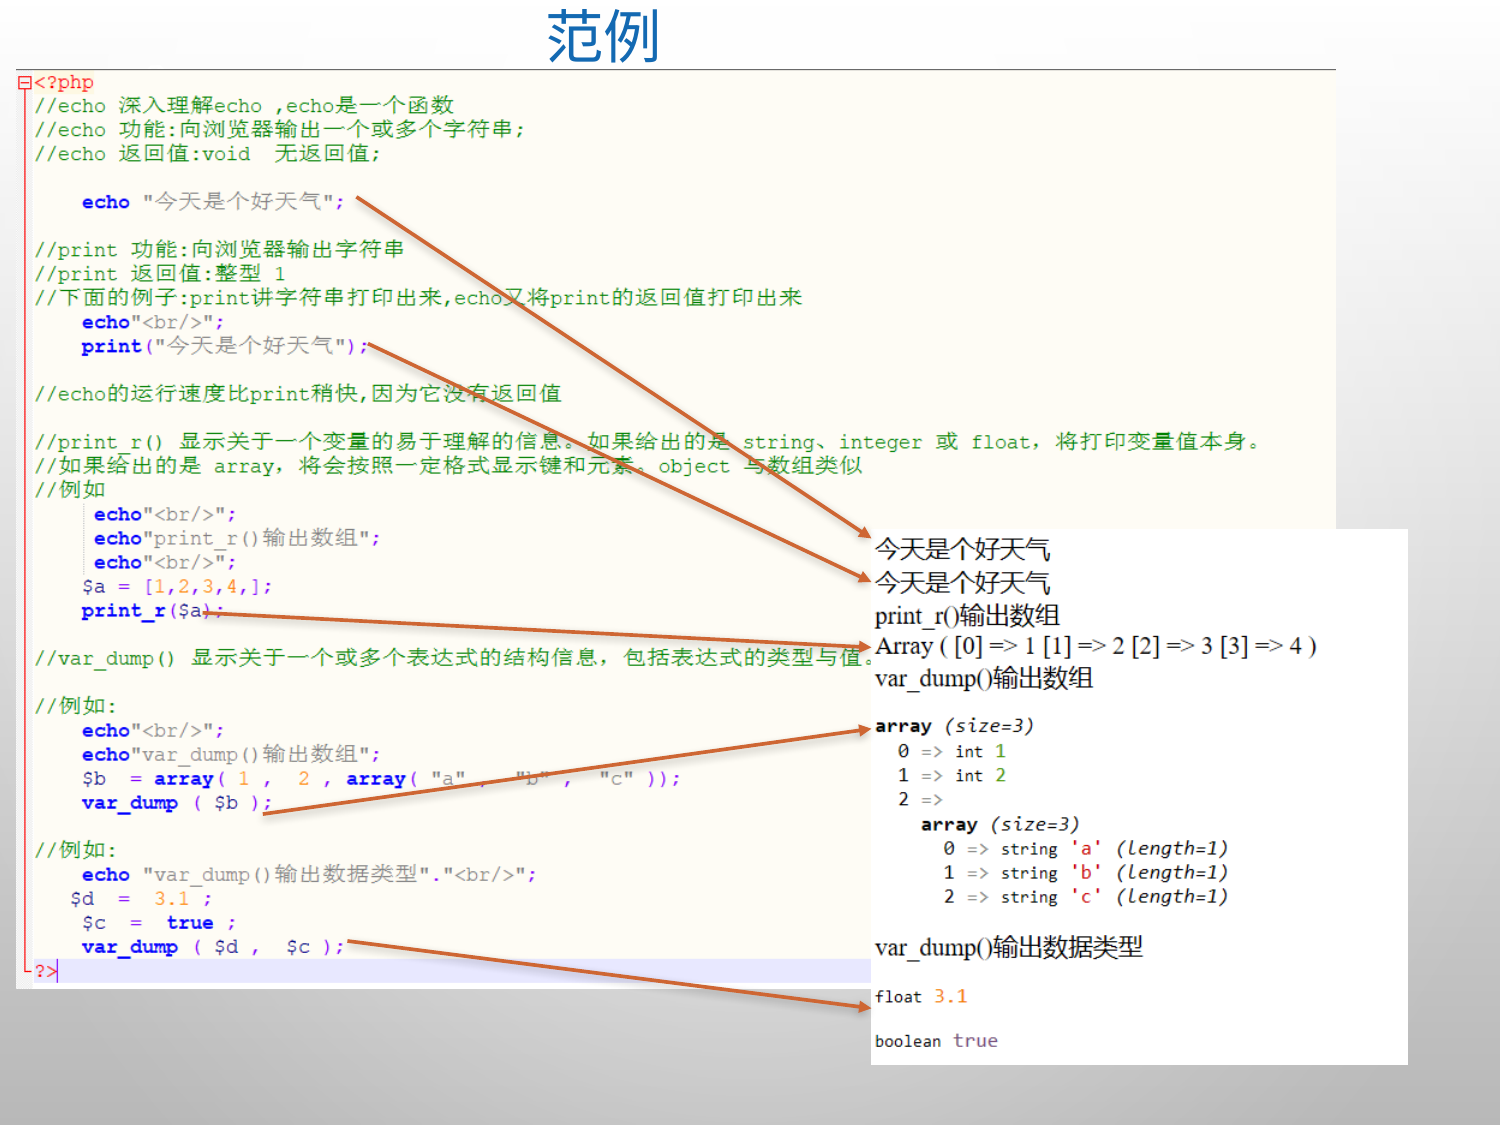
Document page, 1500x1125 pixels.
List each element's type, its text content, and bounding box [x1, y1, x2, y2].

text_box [262, 728, 872, 815]
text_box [356, 196, 872, 539]
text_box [202, 612, 872, 648]
picture [0, 0, 1500, 1125]
title 范例 [216, 0, 991, 67]
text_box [347, 940, 872, 1009]
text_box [367, 343, 872, 583]
